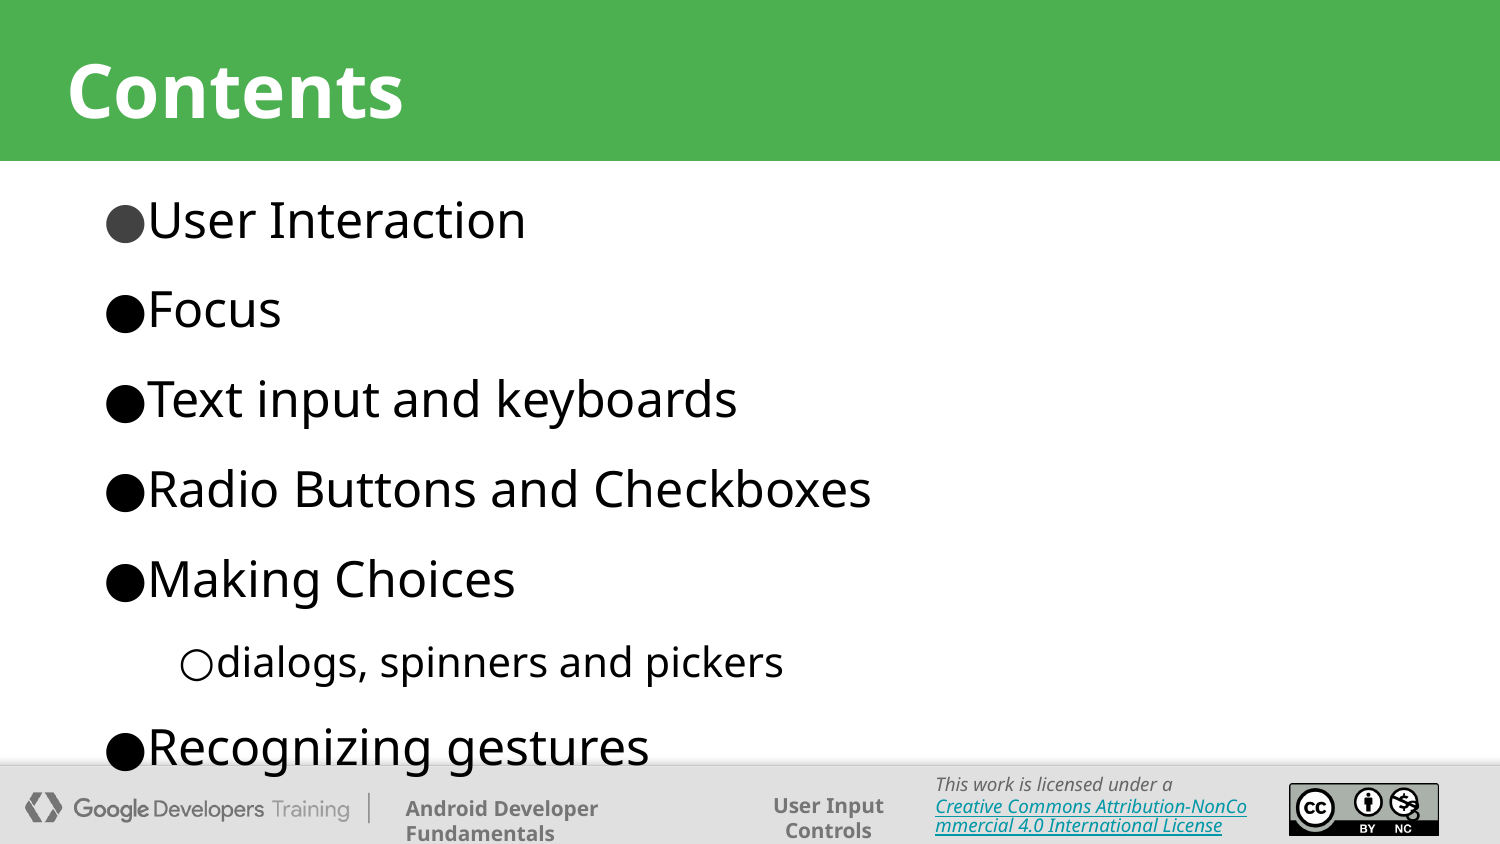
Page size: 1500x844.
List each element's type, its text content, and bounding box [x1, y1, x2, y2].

slide_number 3 [1389, 777, 1480, 842]
title Contents [51, 28, 1472, 122]
picture [0, 161, 1500, 844]
list User Interaction Focus Text input and keyboards Radio Buttons and Checkboxes Making Choices dialogs, spinners and pickers Recognizing gestures [51, 164, 1429, 725]
